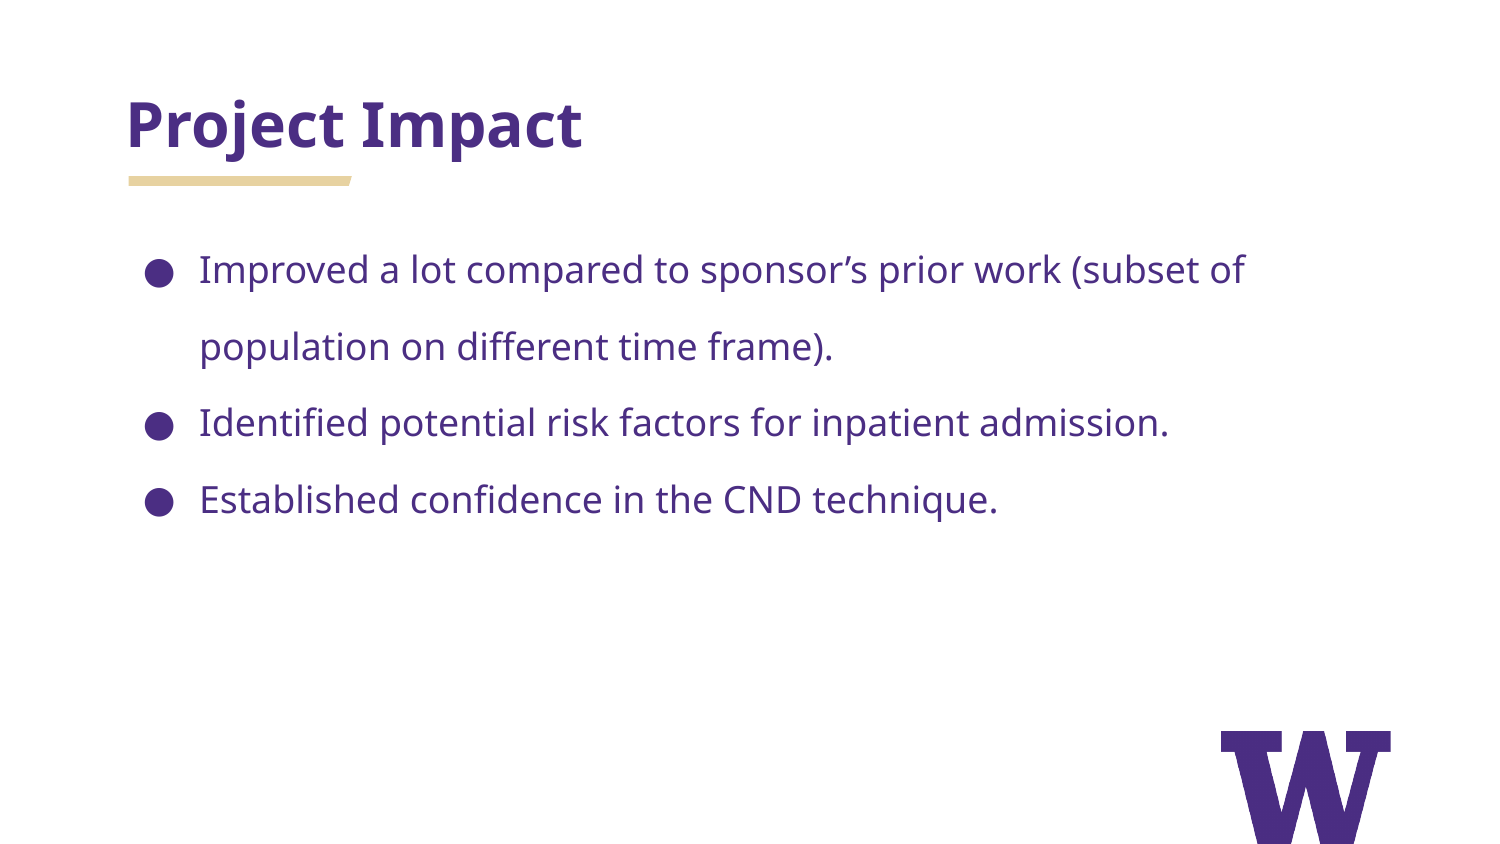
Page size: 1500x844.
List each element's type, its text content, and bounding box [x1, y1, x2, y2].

title Project Impact [110, 45, 1453, 168]
picture [128, 176, 352, 186]
picture [1221, 731, 1391, 844]
list Improved a lot compared to sponsor’s prior work (subset of population on different time frame). Identified potential risk factors for inpatient admission. Established confidence in the CND technique. [109, 207, 1454, 582]
